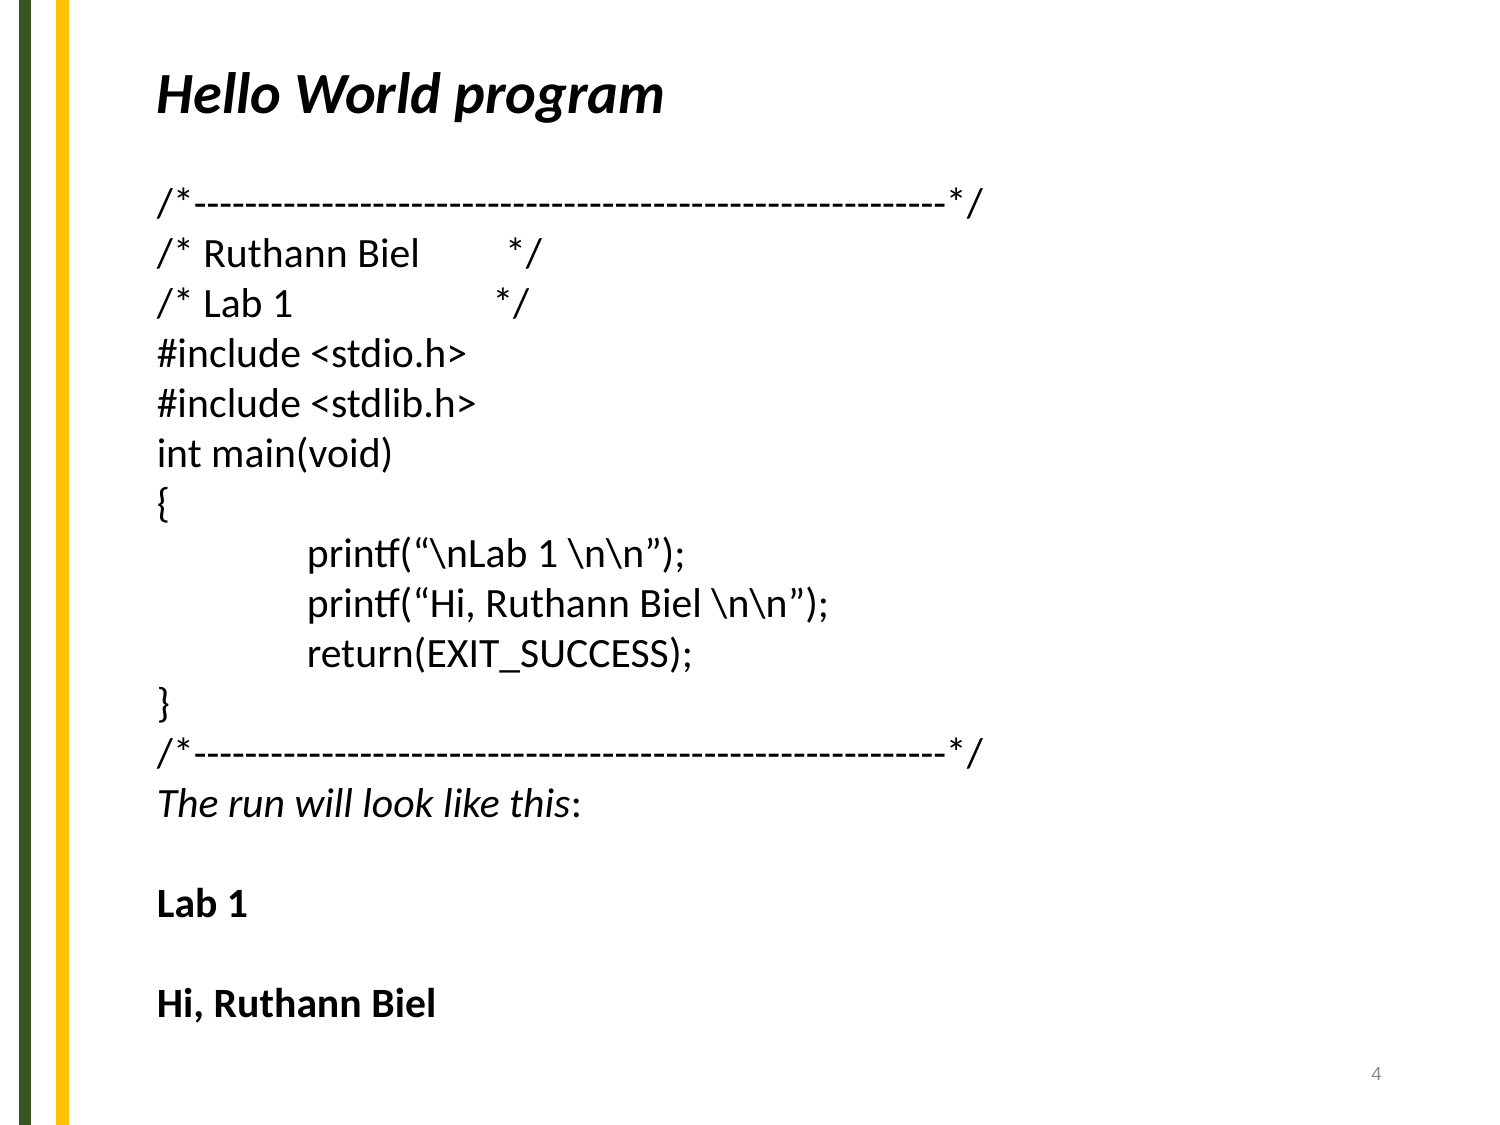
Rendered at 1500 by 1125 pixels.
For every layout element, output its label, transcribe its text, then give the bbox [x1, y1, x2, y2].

slide_number 4 [1059, 1042, 1397, 1103]
text_box Hello World program /*-----------------------------------------------------------*/ /* Ruthann Biel */ /* Lab 1 */ #include <stdio.h> #include <stdlib.h> int main(void) { printf(“\nLab 1 \n\n”); printf(“Hi, Ruthann Biel \n\n”); return(EXIT_SUCCESS); } /*-----------------------------------------------------------*/ The run will look like this: Lab 1 Hi, Ruthann Biel [142, 48, 998, 1034]
